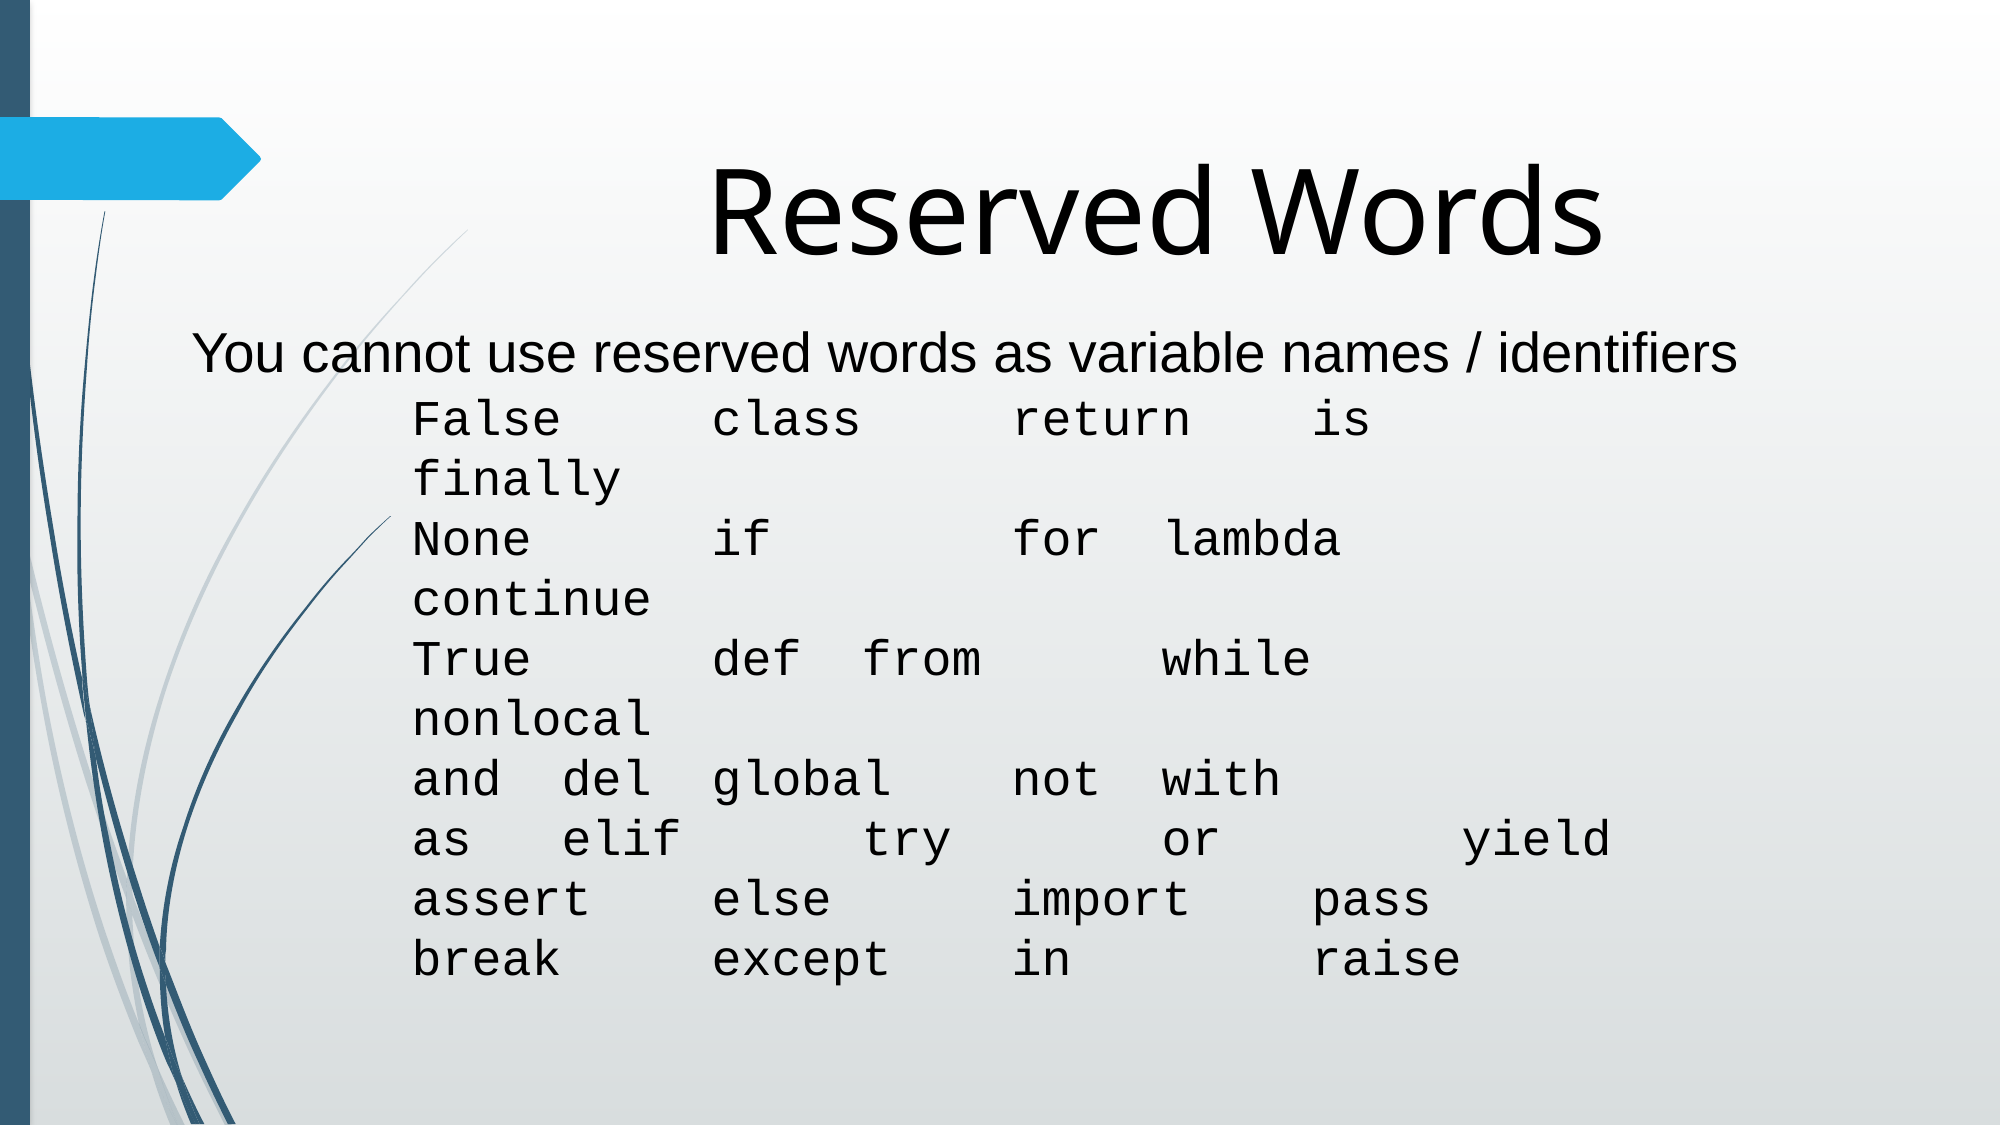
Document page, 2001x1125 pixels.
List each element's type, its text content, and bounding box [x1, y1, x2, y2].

text_box False class return is finally None if for lambda continue True def from while nonlocal and del global not with as elif try or yield assert else import pass break except in raise [411, 428, 1688, 943]
title Reserved Words [425, 102, 1888, 311]
list You cannot use reserved words as variable names / identifiers [159, 311, 1900, 458]
